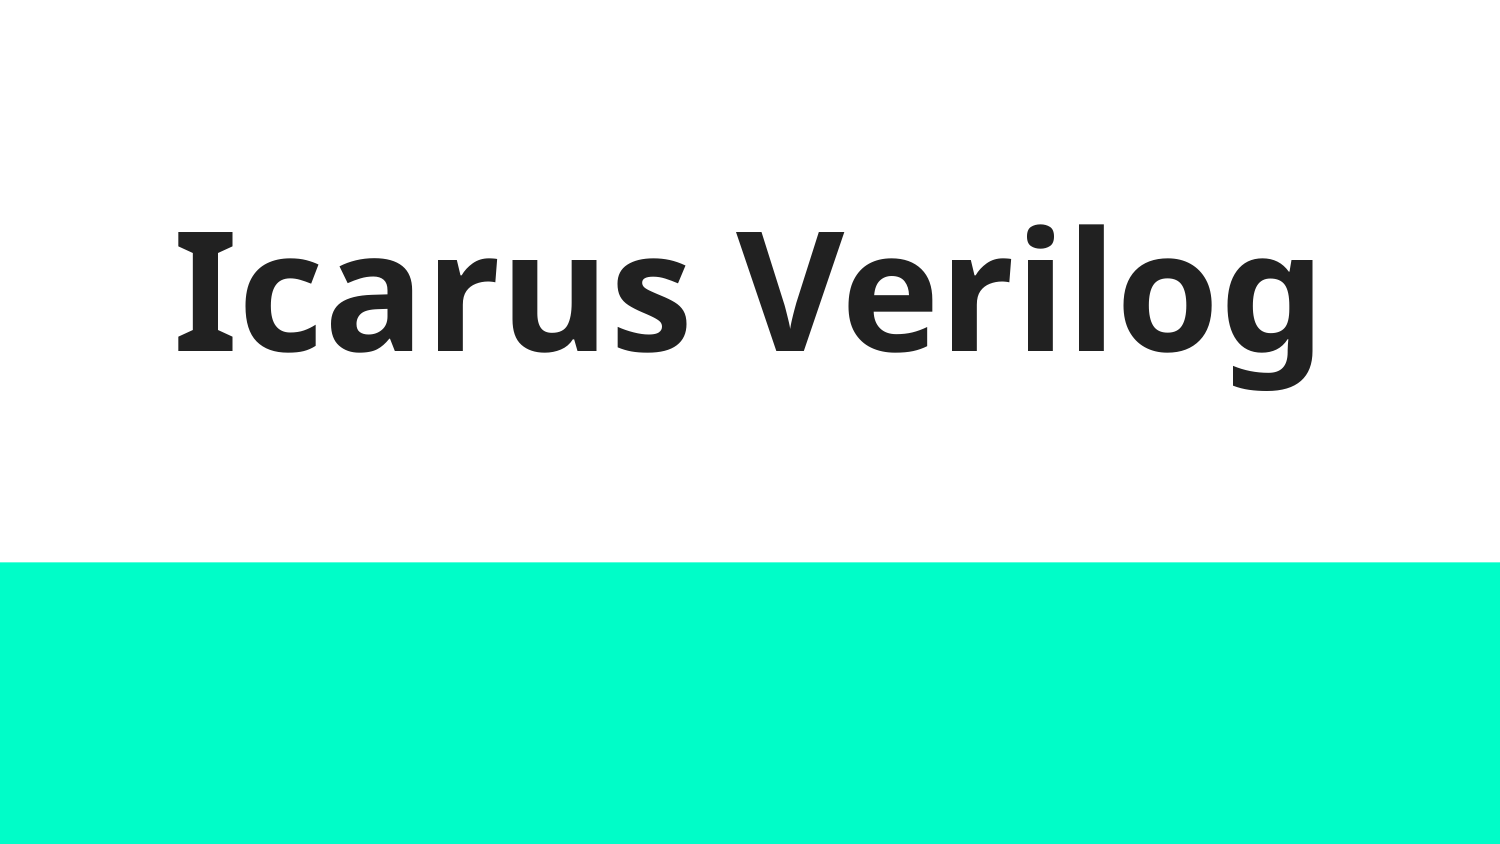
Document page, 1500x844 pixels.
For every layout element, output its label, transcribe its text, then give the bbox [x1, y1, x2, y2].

title Icarus Verilog [51, 64, 1449, 506]
